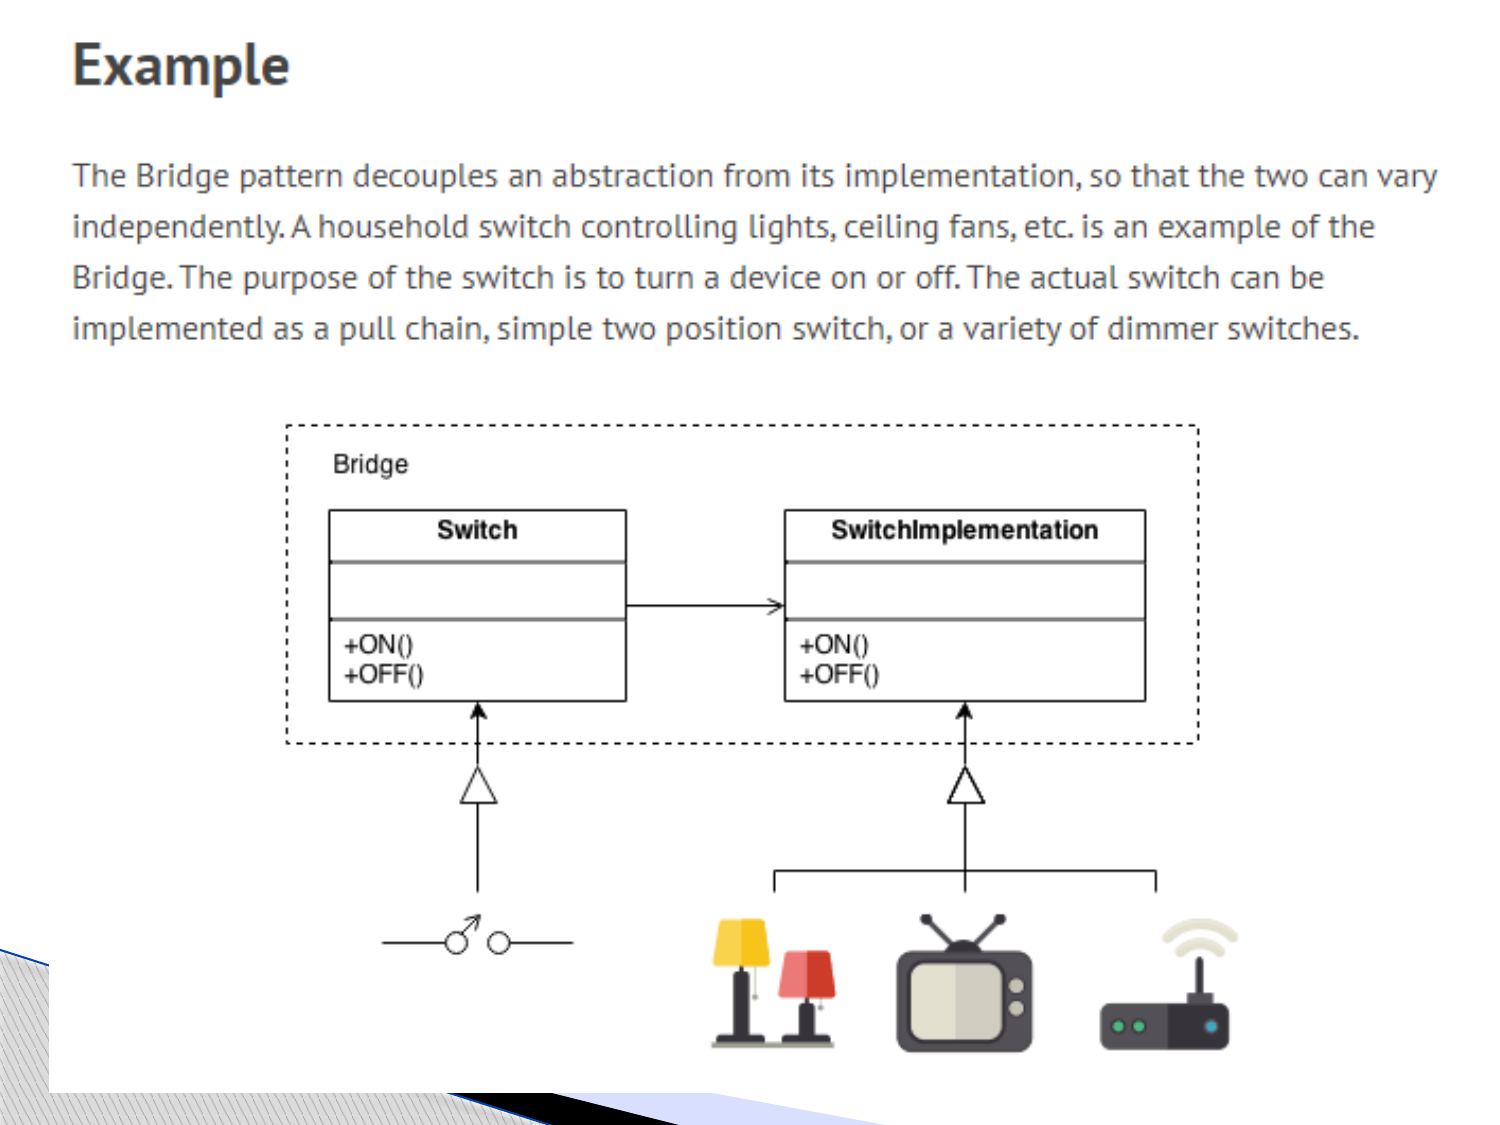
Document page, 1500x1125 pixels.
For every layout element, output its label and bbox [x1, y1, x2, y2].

picture [48, 24, 1451, 1093]
